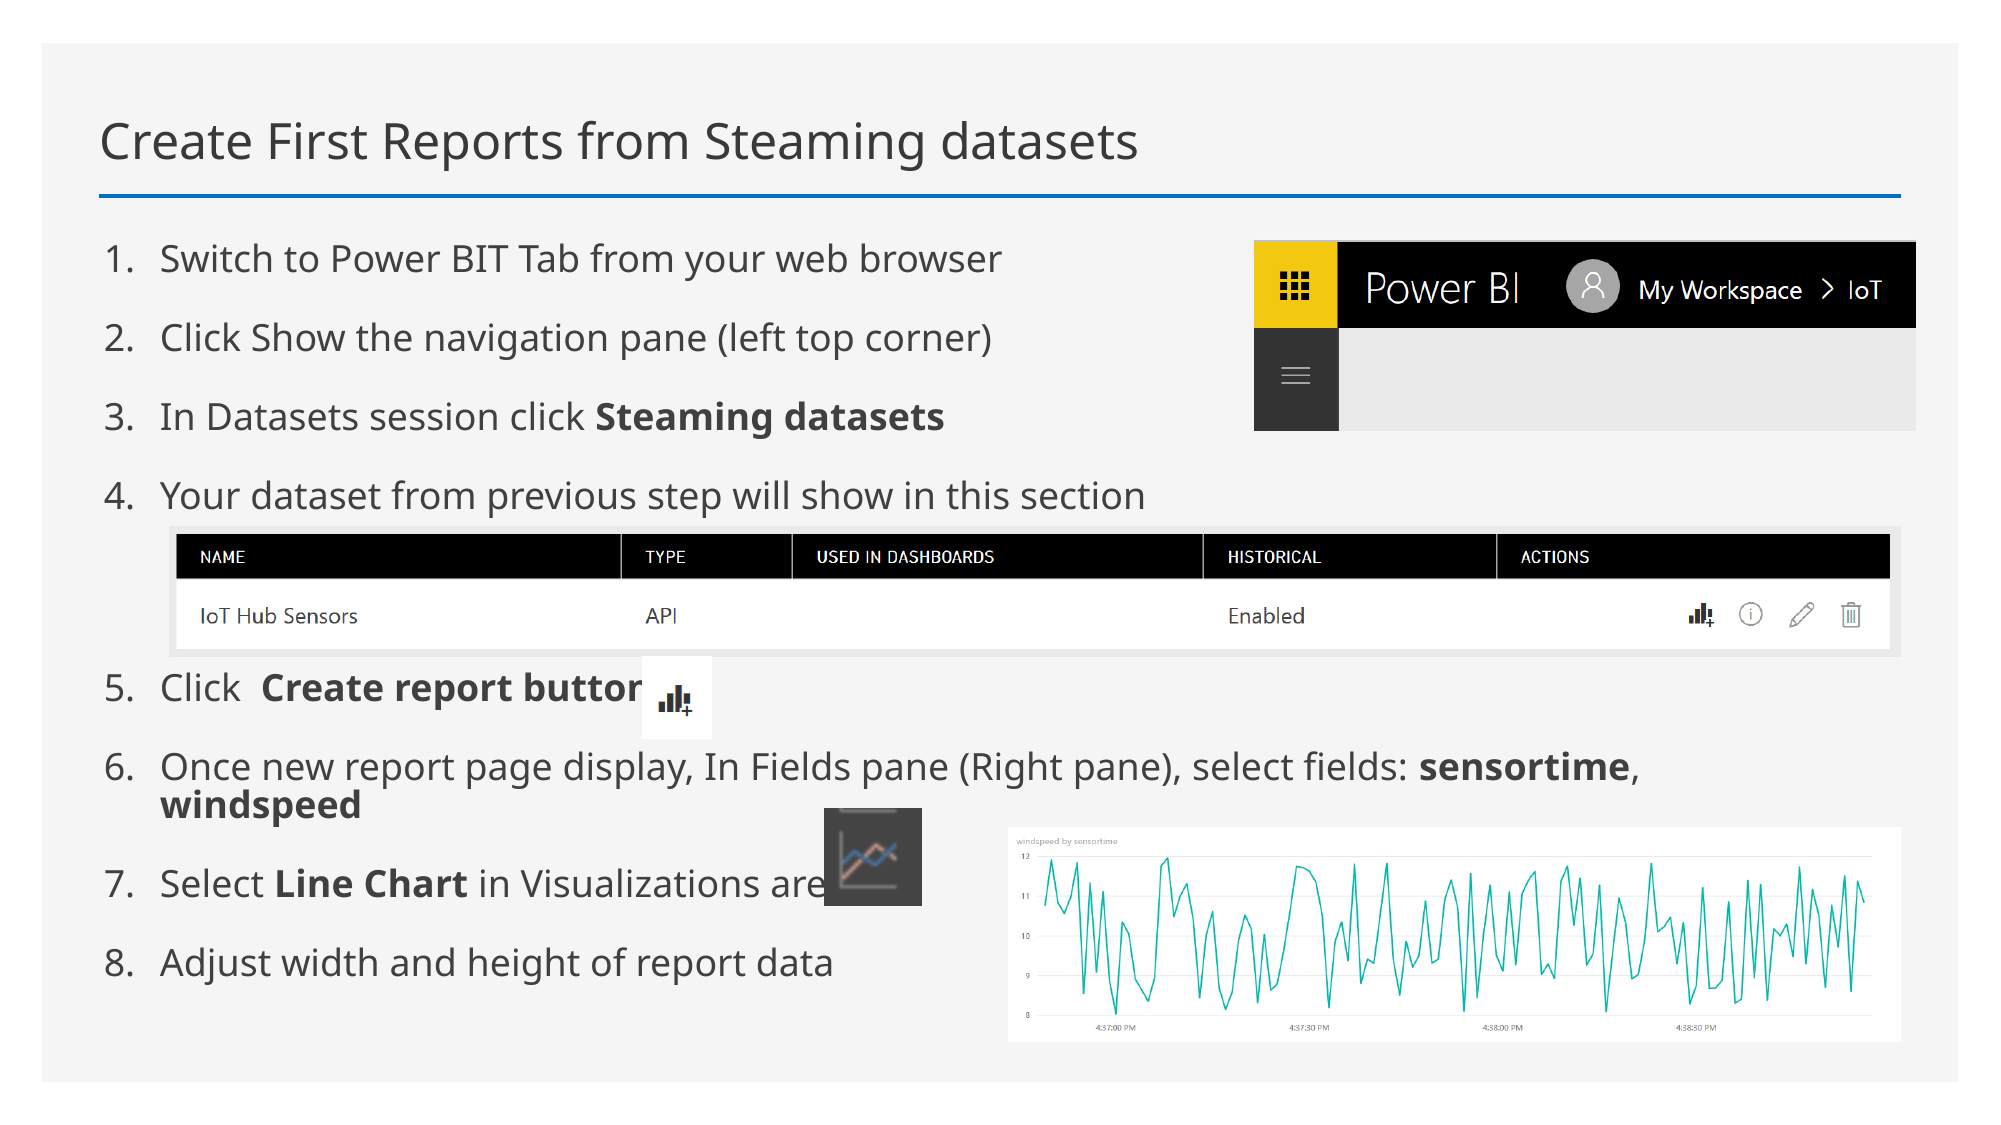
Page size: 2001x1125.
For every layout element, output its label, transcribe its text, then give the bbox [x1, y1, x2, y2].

picture [169, 526, 1901, 739]
picture [1254, 234, 1916, 432]
list Create First Reports from Steaming datasets [84, 72, 1806, 178]
list Switch to Power BIT Tab from your web browser Click Show the navigation pane (left top corner) In Datasets session click Steaming datasets Your dataset from previous step will show in this section Click Create report button Once new report page display, In Fields pane (Right pane), select fields: sensortime, windspeed Select Line Chart in Visualizations area Adjust width and height of report data [88, 234, 1806, 1058]
picture [1008, 827, 1901, 1042]
picture [824, 808, 922, 906]
